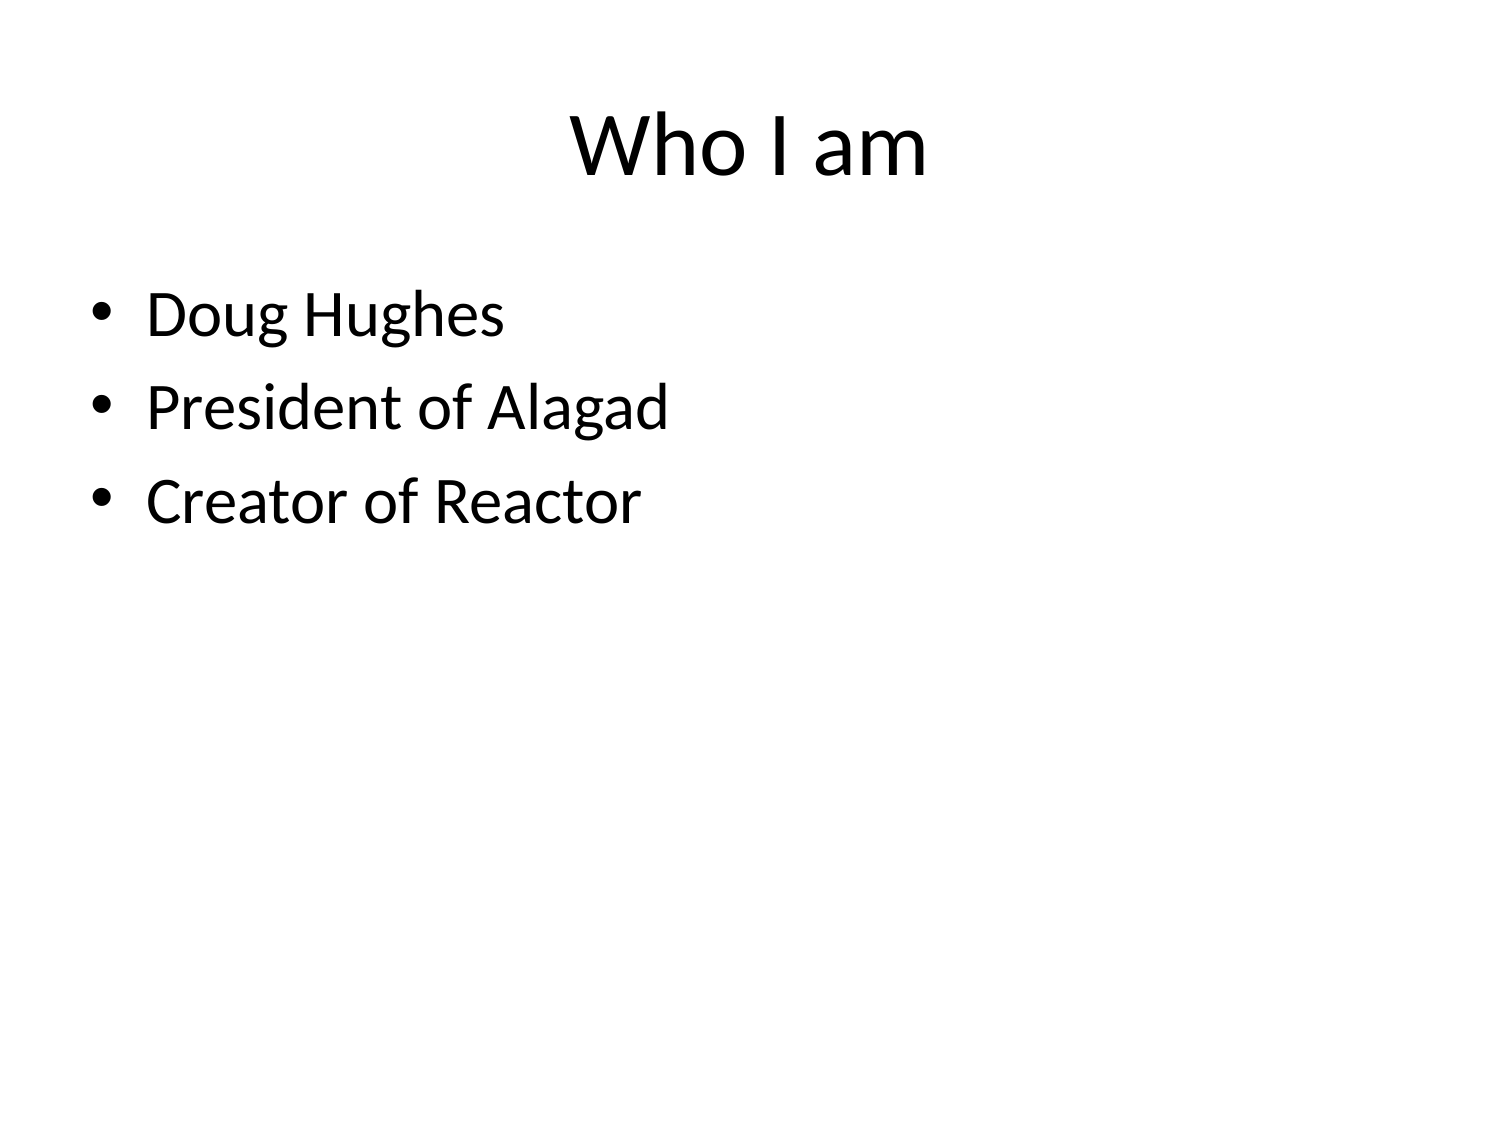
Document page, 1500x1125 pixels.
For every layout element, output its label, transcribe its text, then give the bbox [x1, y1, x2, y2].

title Who I am [75, 45, 1425, 233]
list Doug Hughes President of Alagad Creator of Reactor [75, 262, 1425, 1005]
